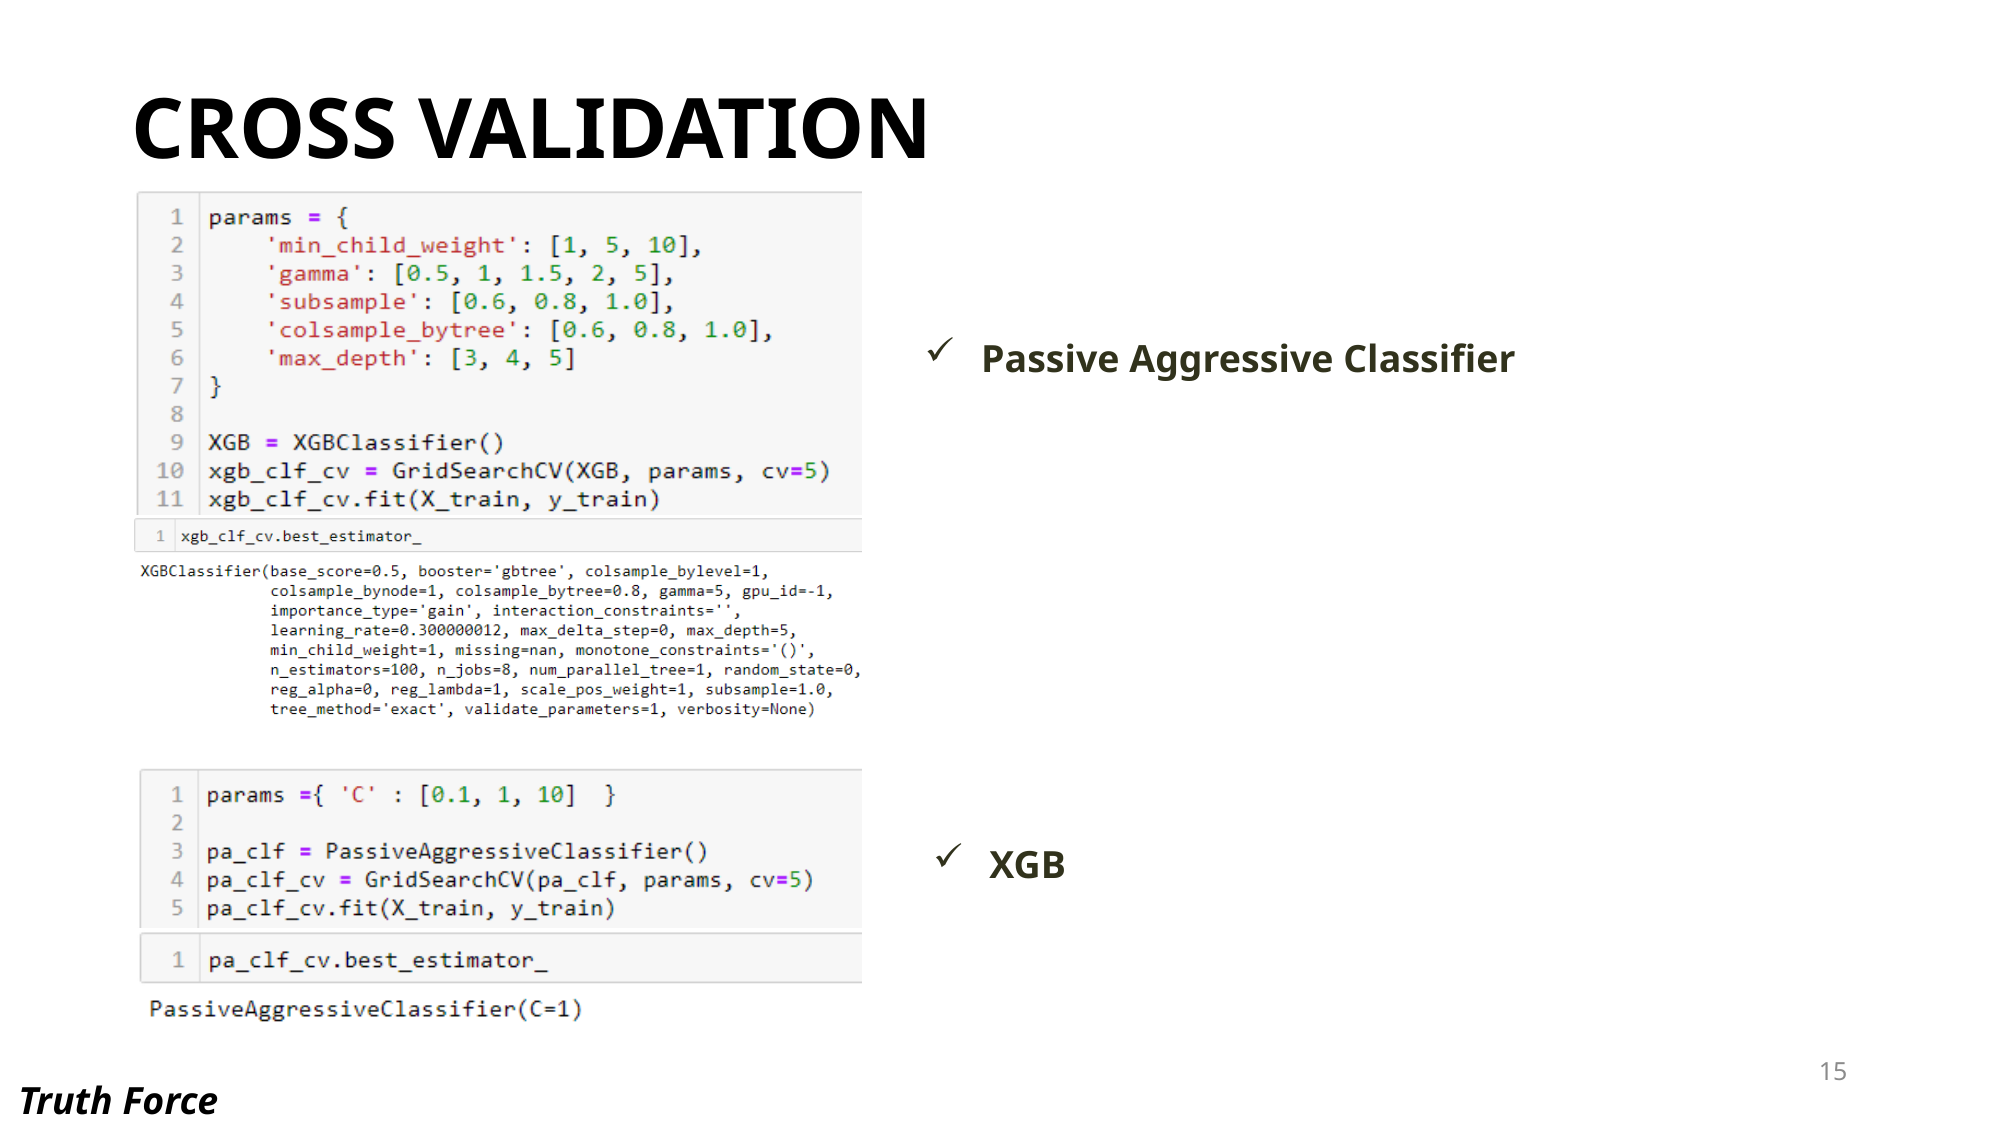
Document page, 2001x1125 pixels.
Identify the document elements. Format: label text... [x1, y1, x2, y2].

text_box Truth Force [0, 1047, 270, 1125]
picture [132, 763, 862, 1031]
picture [132, 187, 862, 736]
text_box Passive Aggressive Classifier [862, 327, 1685, 388]
slide_number 15 [1412, 1042, 1863, 1103]
text_box CROSS VALIDATION [116, 67, 1000, 183]
text_box XGB [862, 833, 1266, 894]
